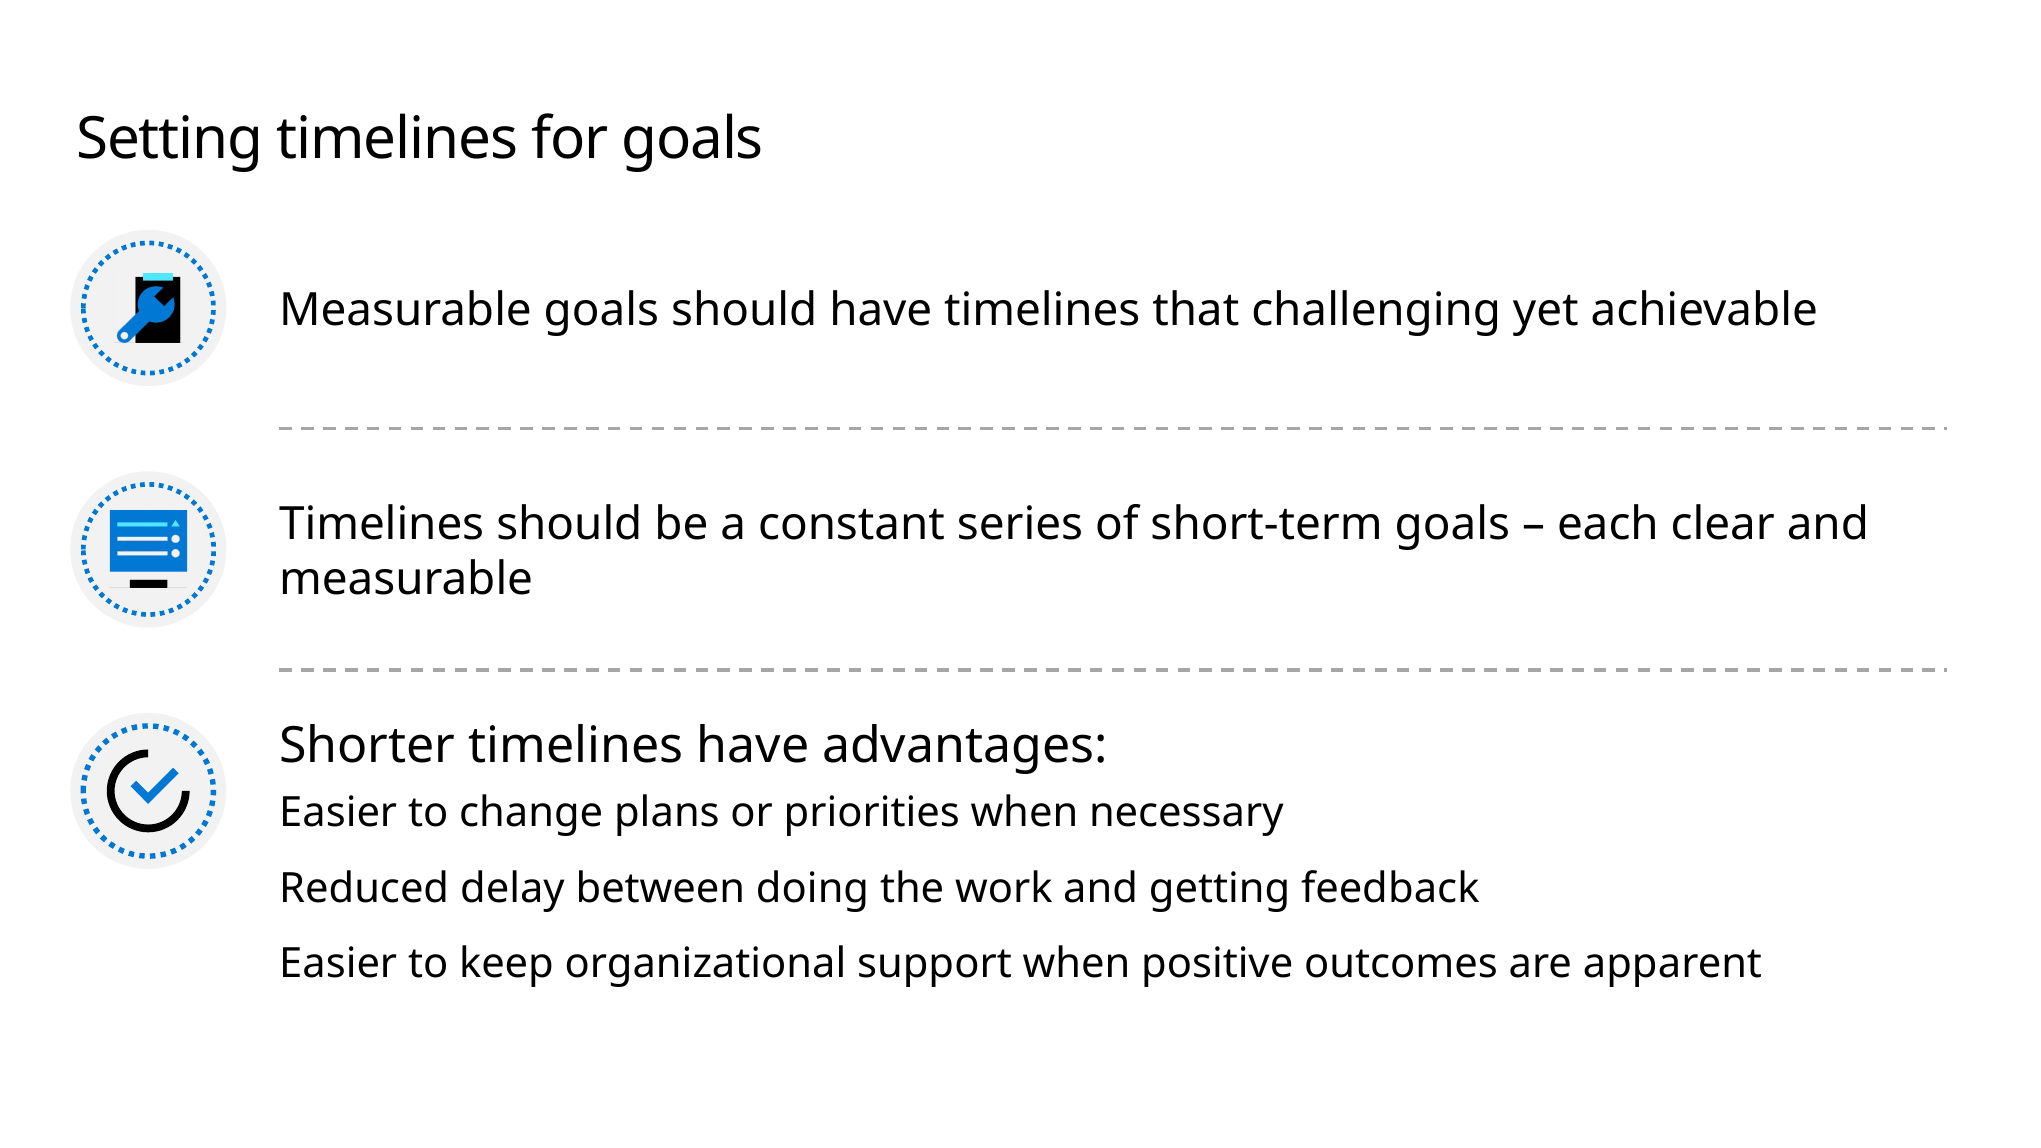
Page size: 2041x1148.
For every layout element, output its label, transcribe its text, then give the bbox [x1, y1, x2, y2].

picture [69, 712, 227, 869]
text_box Shorter timelines have advantages: Easier to change plans or priorities when necessary Reduced delay between doing the work and getting feedback Easier to keep organizational support when positive outcomes are apparent [279, 712, 1969, 986]
picture [69, 229, 227, 387]
text_box Measurable goals should have timelines that challenging yet achievable [279, 280, 1969, 336]
text_box Timelines should be a constant series of short-term goals – each clear and measurable [279, 493, 1969, 604]
picture [69, 470, 227, 628]
title Setting timelines for goals [76, 103, 1969, 172]
